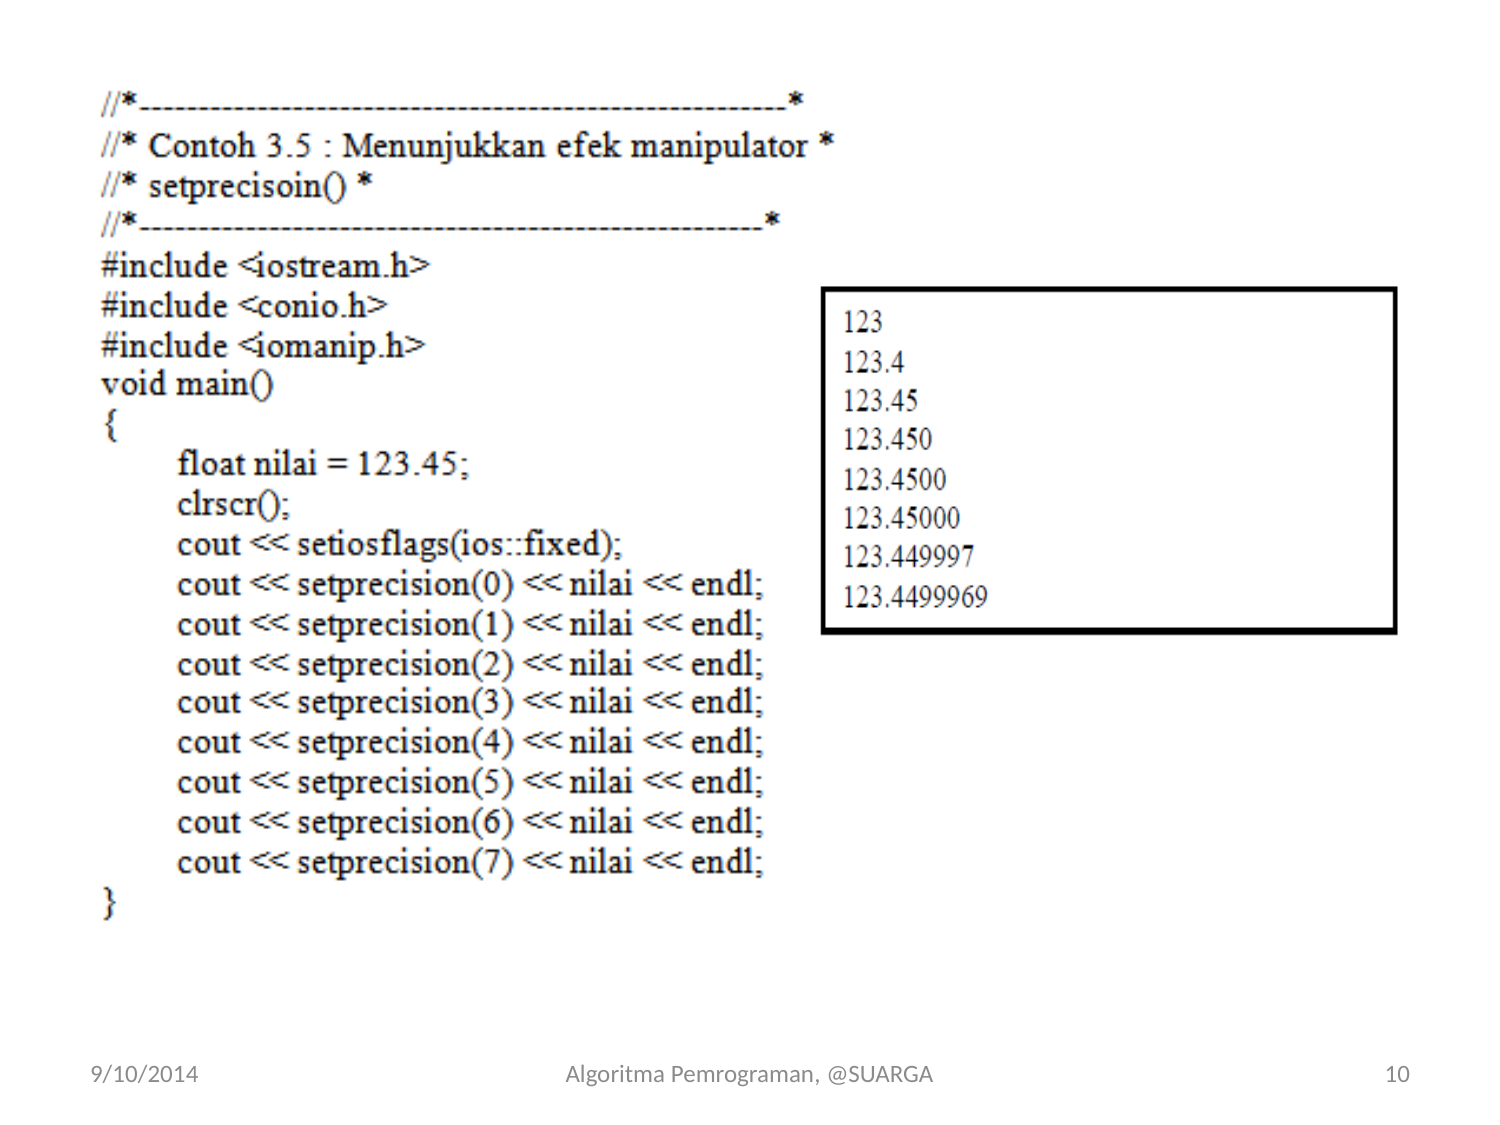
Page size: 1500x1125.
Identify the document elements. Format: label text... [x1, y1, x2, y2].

picture [62, 87, 1413, 943]
slide_number 10 [1074, 1042, 1425, 1103]
footer Algoritma Pemrograman, @SUARGA [512, 1042, 988, 1103]
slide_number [75, 1042, 425, 1103]
